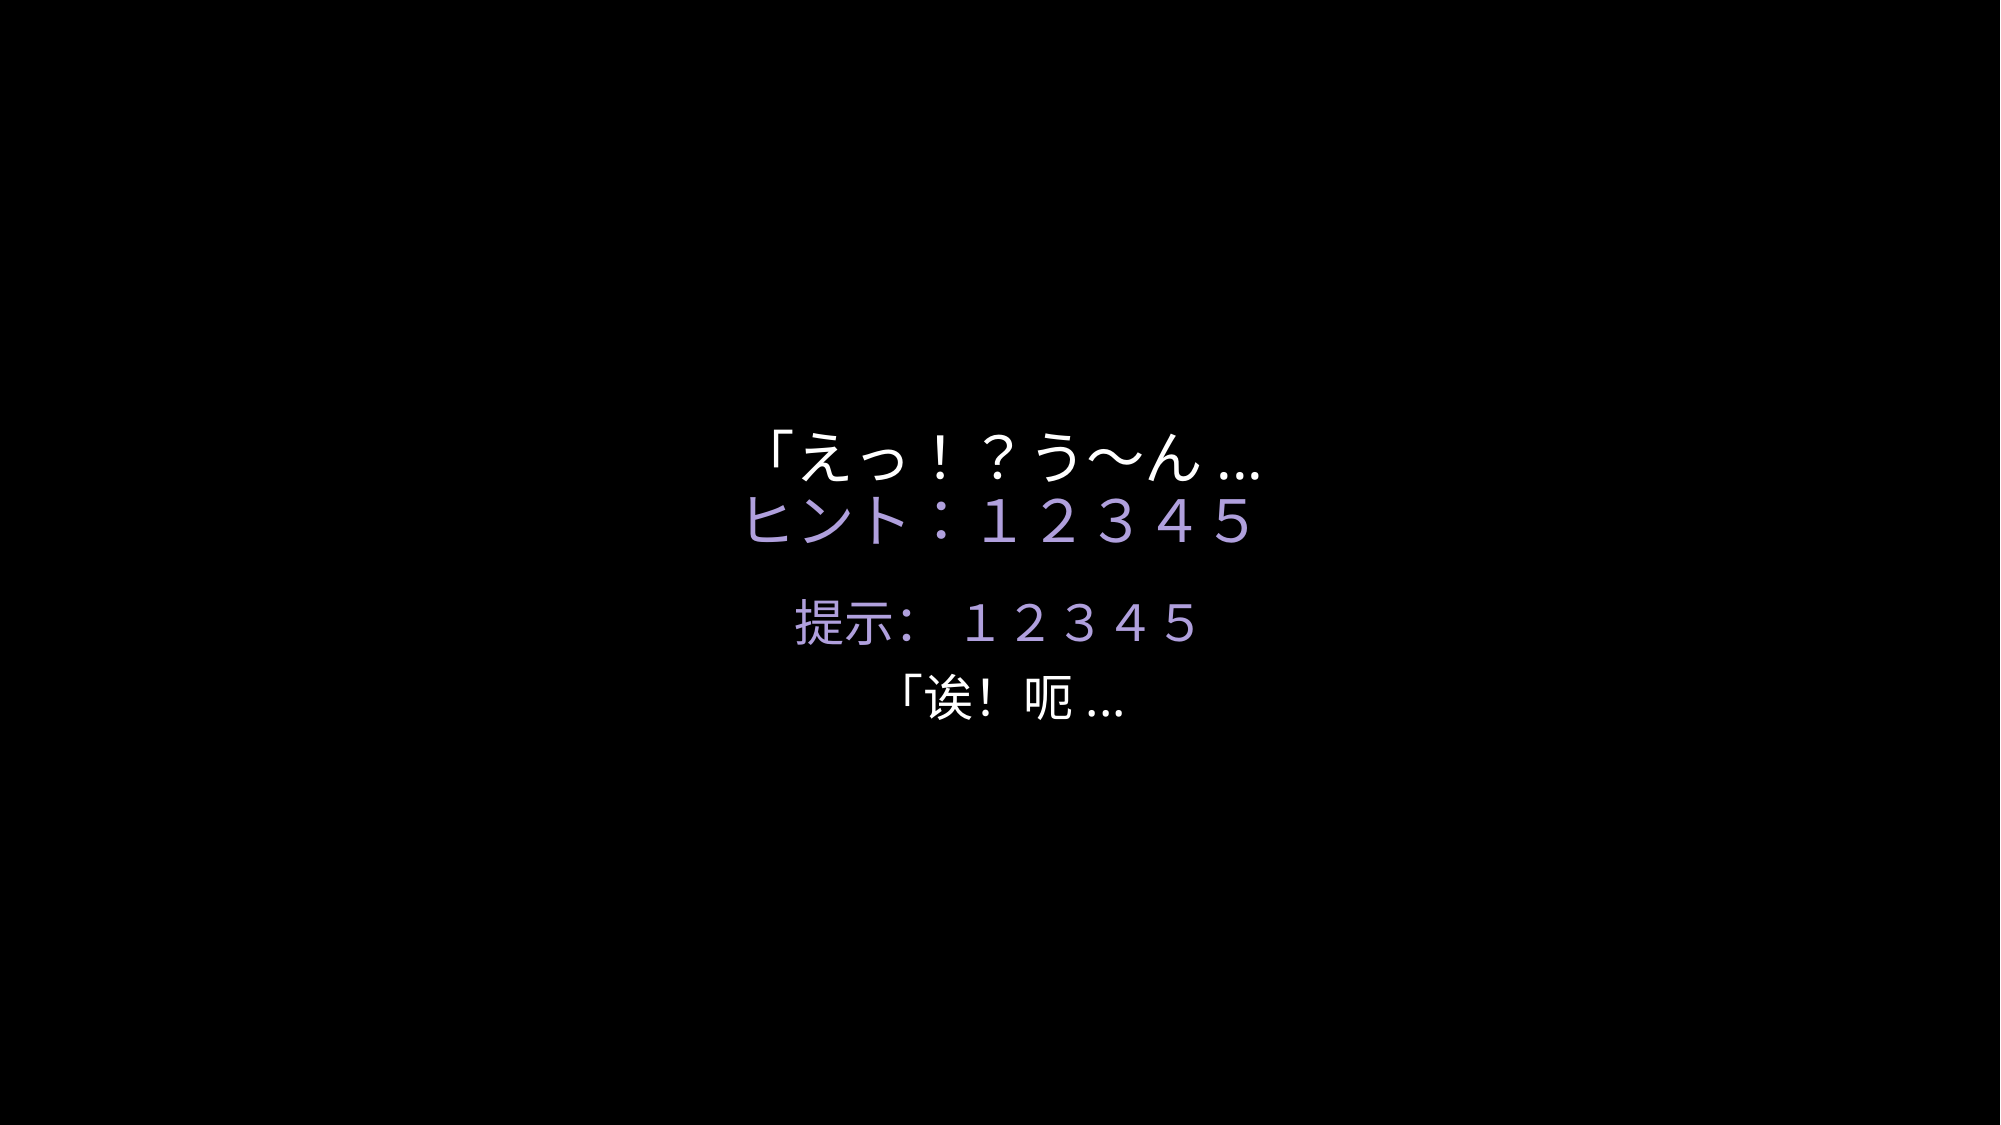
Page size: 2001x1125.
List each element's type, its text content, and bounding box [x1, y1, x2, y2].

title 「えっ！？う〜ん... ヒント：１２３４５ [0, 170, 2000, 563]
subtitle 提示： １２３４５ 「诶！呃... [0, 590, 2000, 863]
